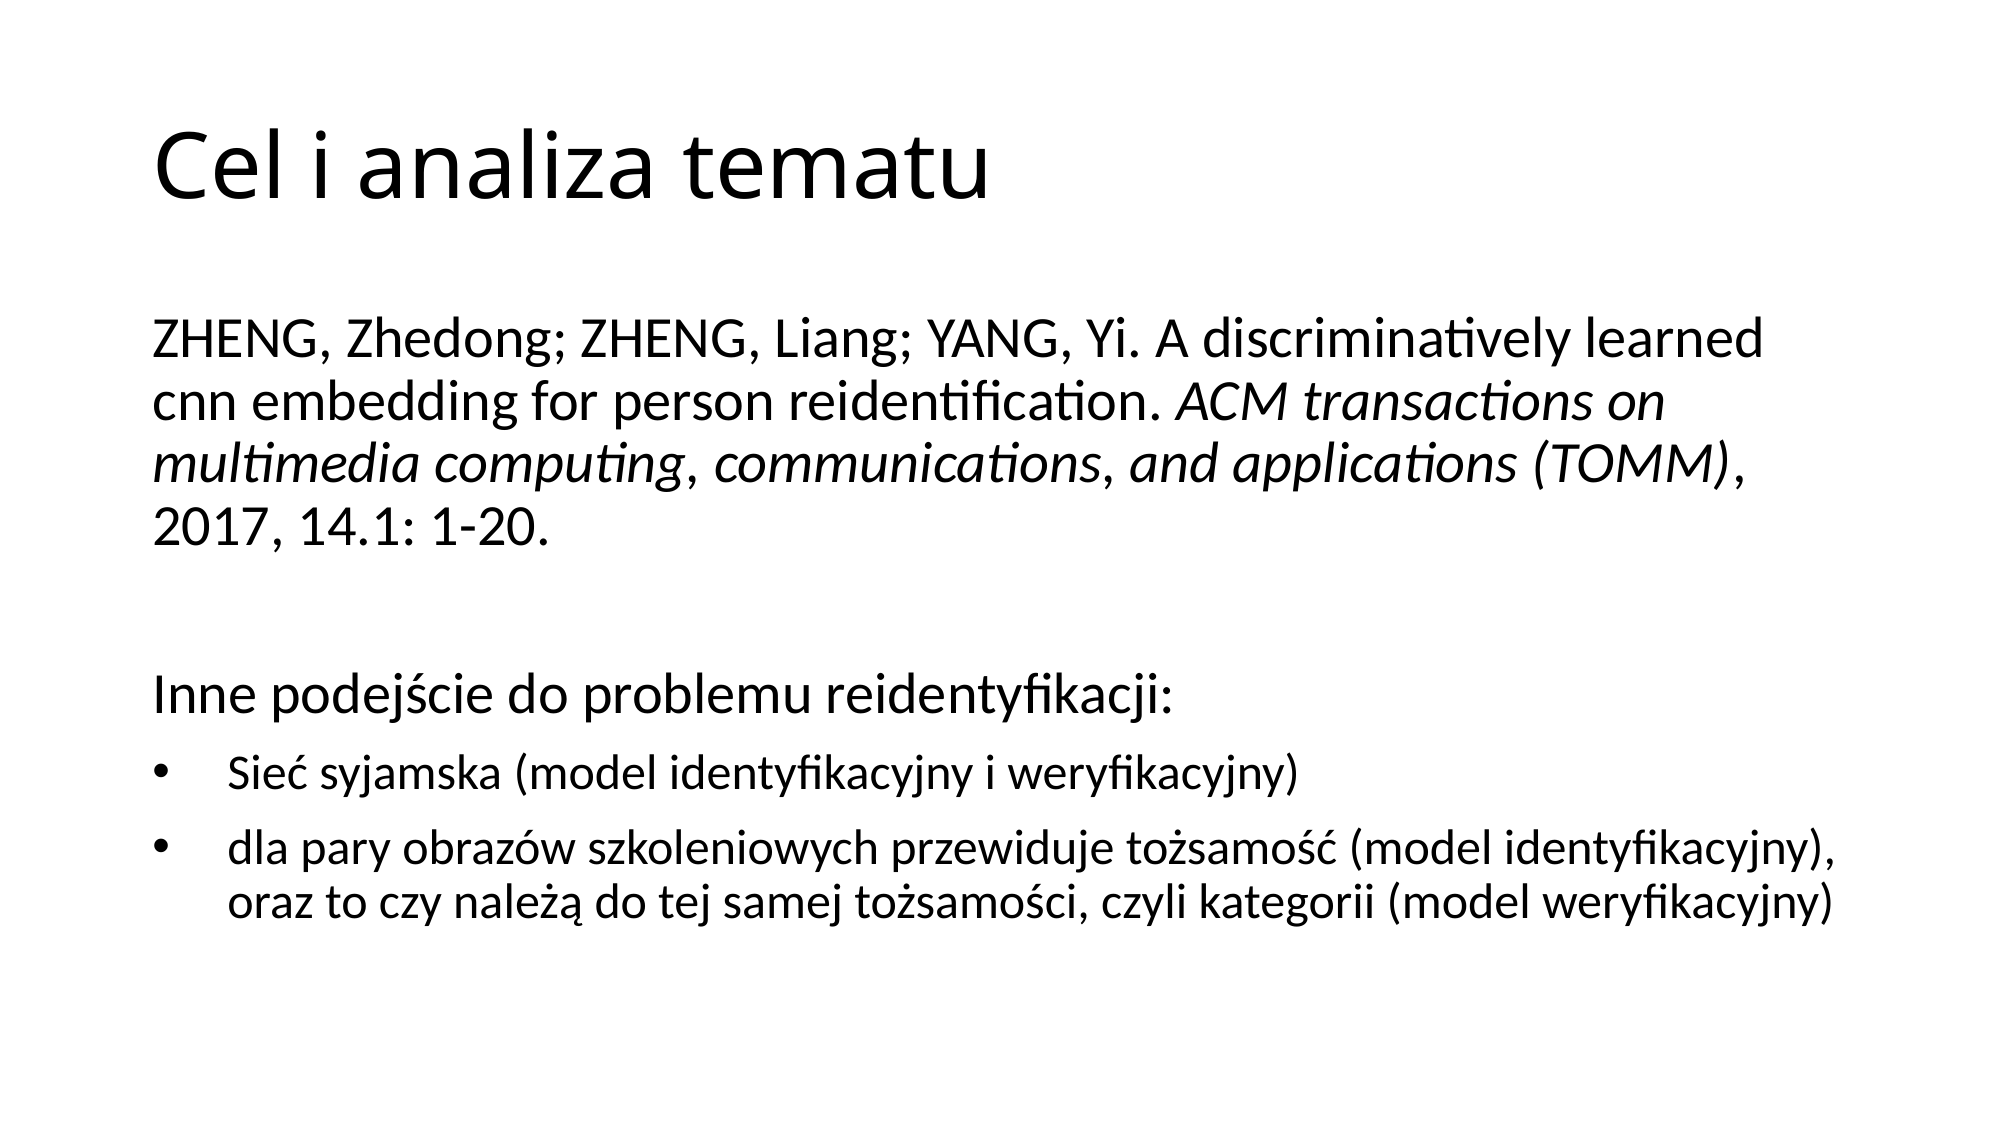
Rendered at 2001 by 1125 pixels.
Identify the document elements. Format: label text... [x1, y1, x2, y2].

list ZHENG, Zhedong; ZHENG, Liang; YANG, Yi. A discriminatively learned cnn embedding for person reidentification. ACM transactions on multimedia computing, communications, and applications (TOMM), 2017, 14.1: 1-20. Inne podejście do problemu reidentyfikacji: Sieć syjamska (model identyfikacyjny i weryfikacyjny) dla pary obrazów szkoleniowych przewiduje tożsamość (model identyfikacyjny), oraz to czy należą do tej samej tożsamości, czyli kategorii (model weryfikacyjny) [137, 299, 1863, 1014]
title Cel i analiza tematu [137, 59, 1863, 278]
